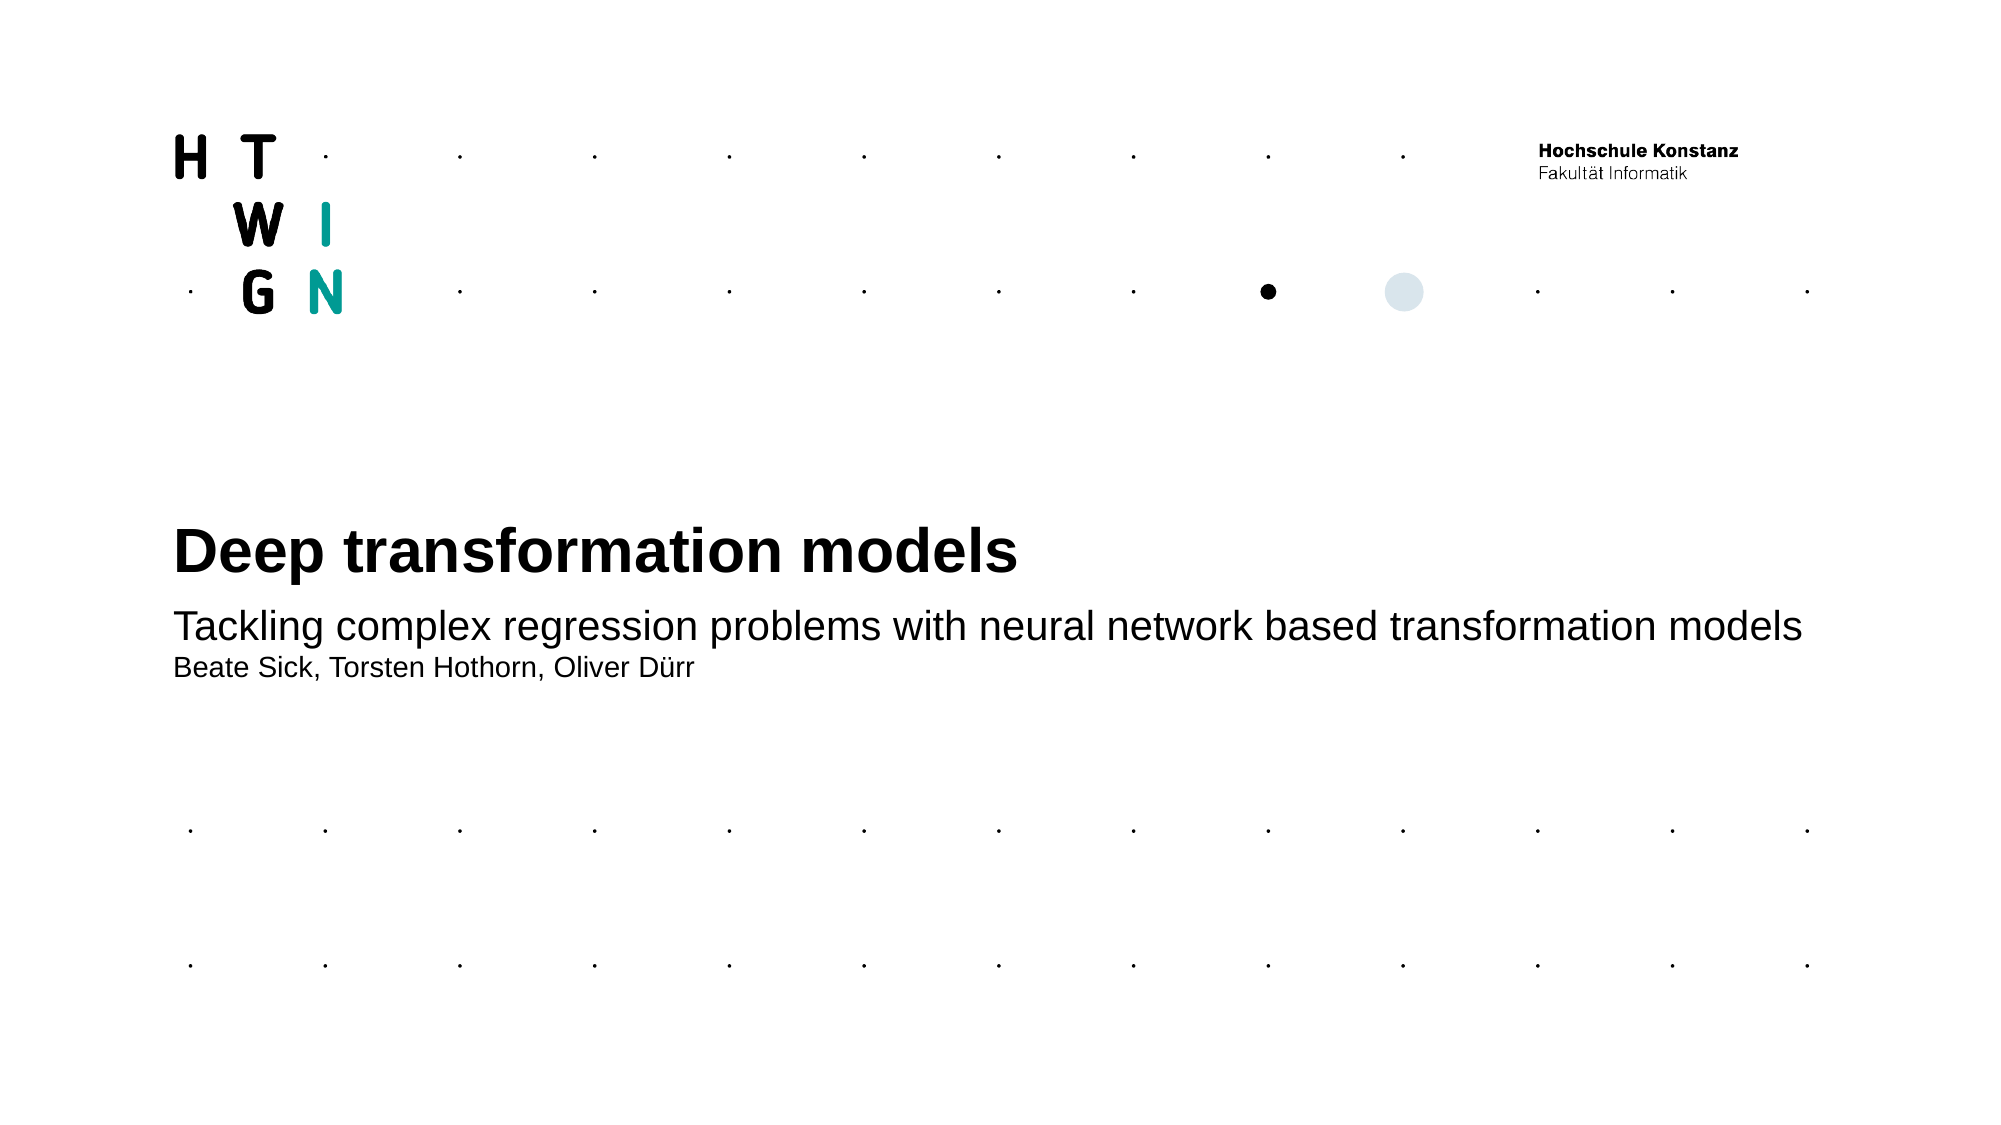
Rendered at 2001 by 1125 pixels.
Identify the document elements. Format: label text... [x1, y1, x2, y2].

picture [1500, 89, 1943, 276]
title Deep transformation models [173, 508, 1827, 585]
picture [123, 89, 393, 359]
subtitle Tackling complex regression problems with neural network based transformation models Beate Sick, Torsten Hothorn, Oliver Dürr [173, 598, 1827, 685]
